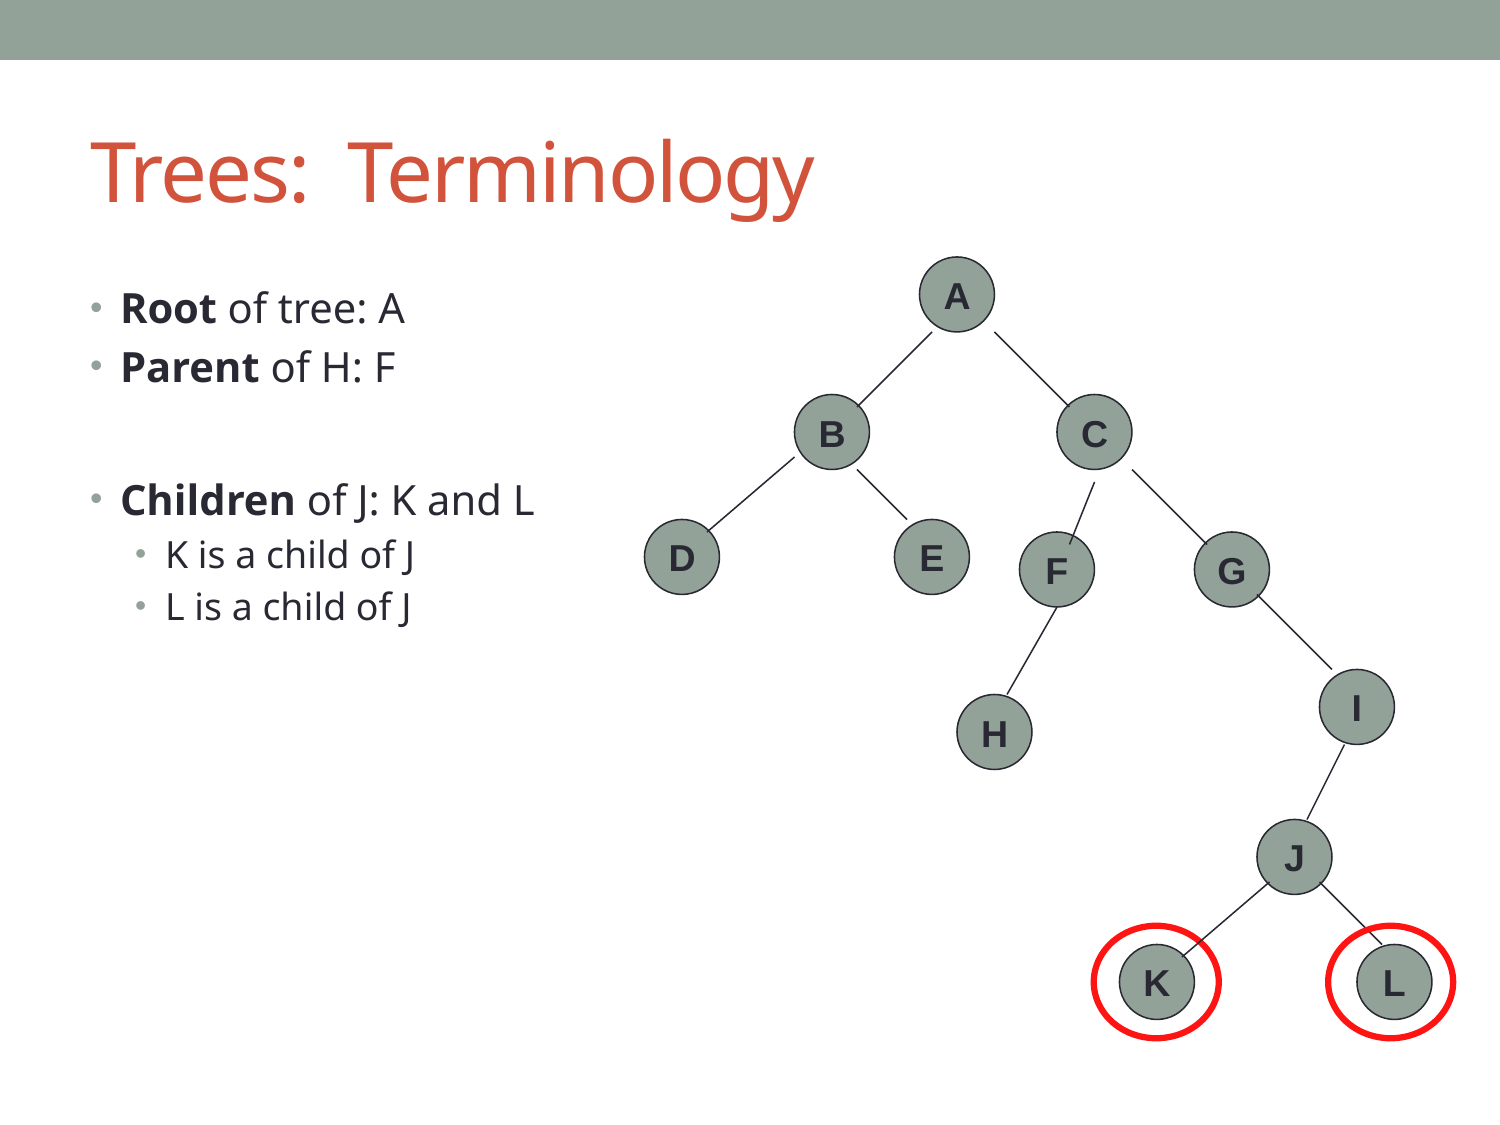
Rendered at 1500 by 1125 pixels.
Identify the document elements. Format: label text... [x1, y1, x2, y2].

text_box [1093, 925, 1219, 1039]
text_box A [919, 256, 995, 332]
title Trees: Terminology [75, 87, 1425, 250]
text_box G [1194, 531, 1270, 607]
text_box I [1319, 669, 1395, 745]
list Root of tree: A Parent of H: F Children of J: K and L K is a child of J L is a child of J [75, 274, 738, 1049]
text_box [1328, 925, 1454, 1039]
text_box J [1256, 819, 1332, 895]
text_box C [1056, 394, 1132, 470]
text_box F [1019, 531, 1095, 607]
text_box H [956, 694, 1032, 770]
text_box K [1119, 944, 1195, 1020]
text_box B [794, 394, 870, 470]
text_box D [644, 519, 720, 595]
text_box E [894, 519, 970, 595]
